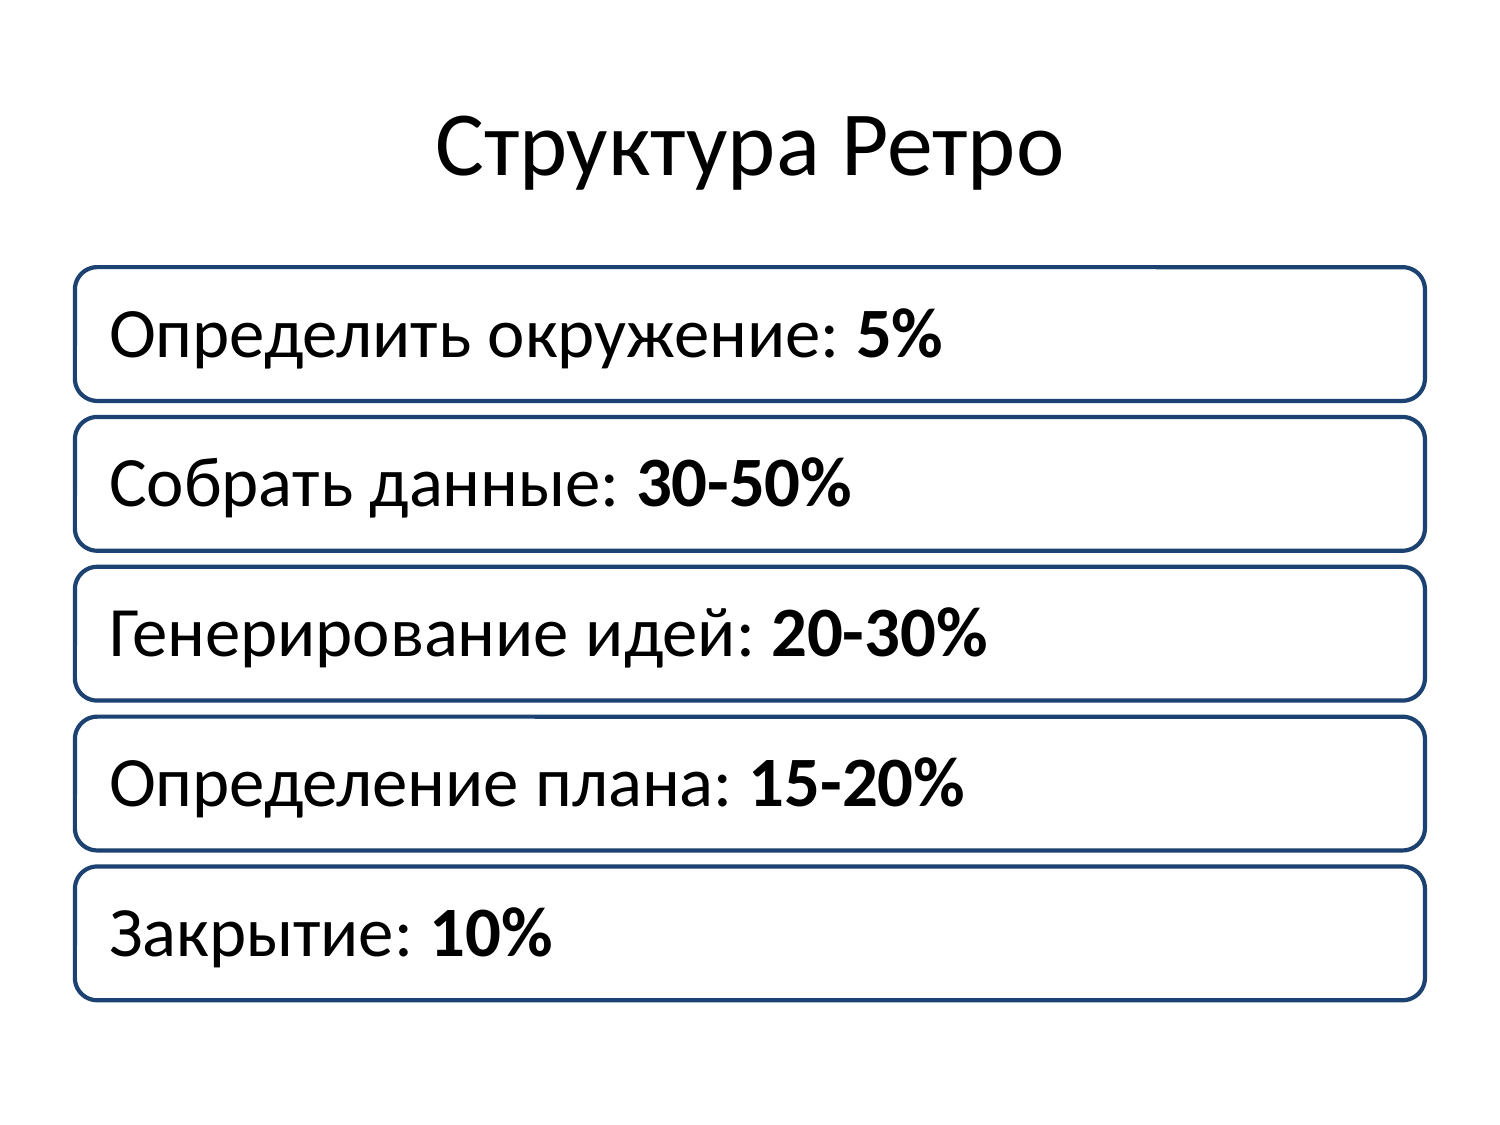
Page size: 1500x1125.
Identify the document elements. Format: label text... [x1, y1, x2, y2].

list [74, 262, 1426, 1006]
title Структура Ретро [75, 45, 1425, 233]
